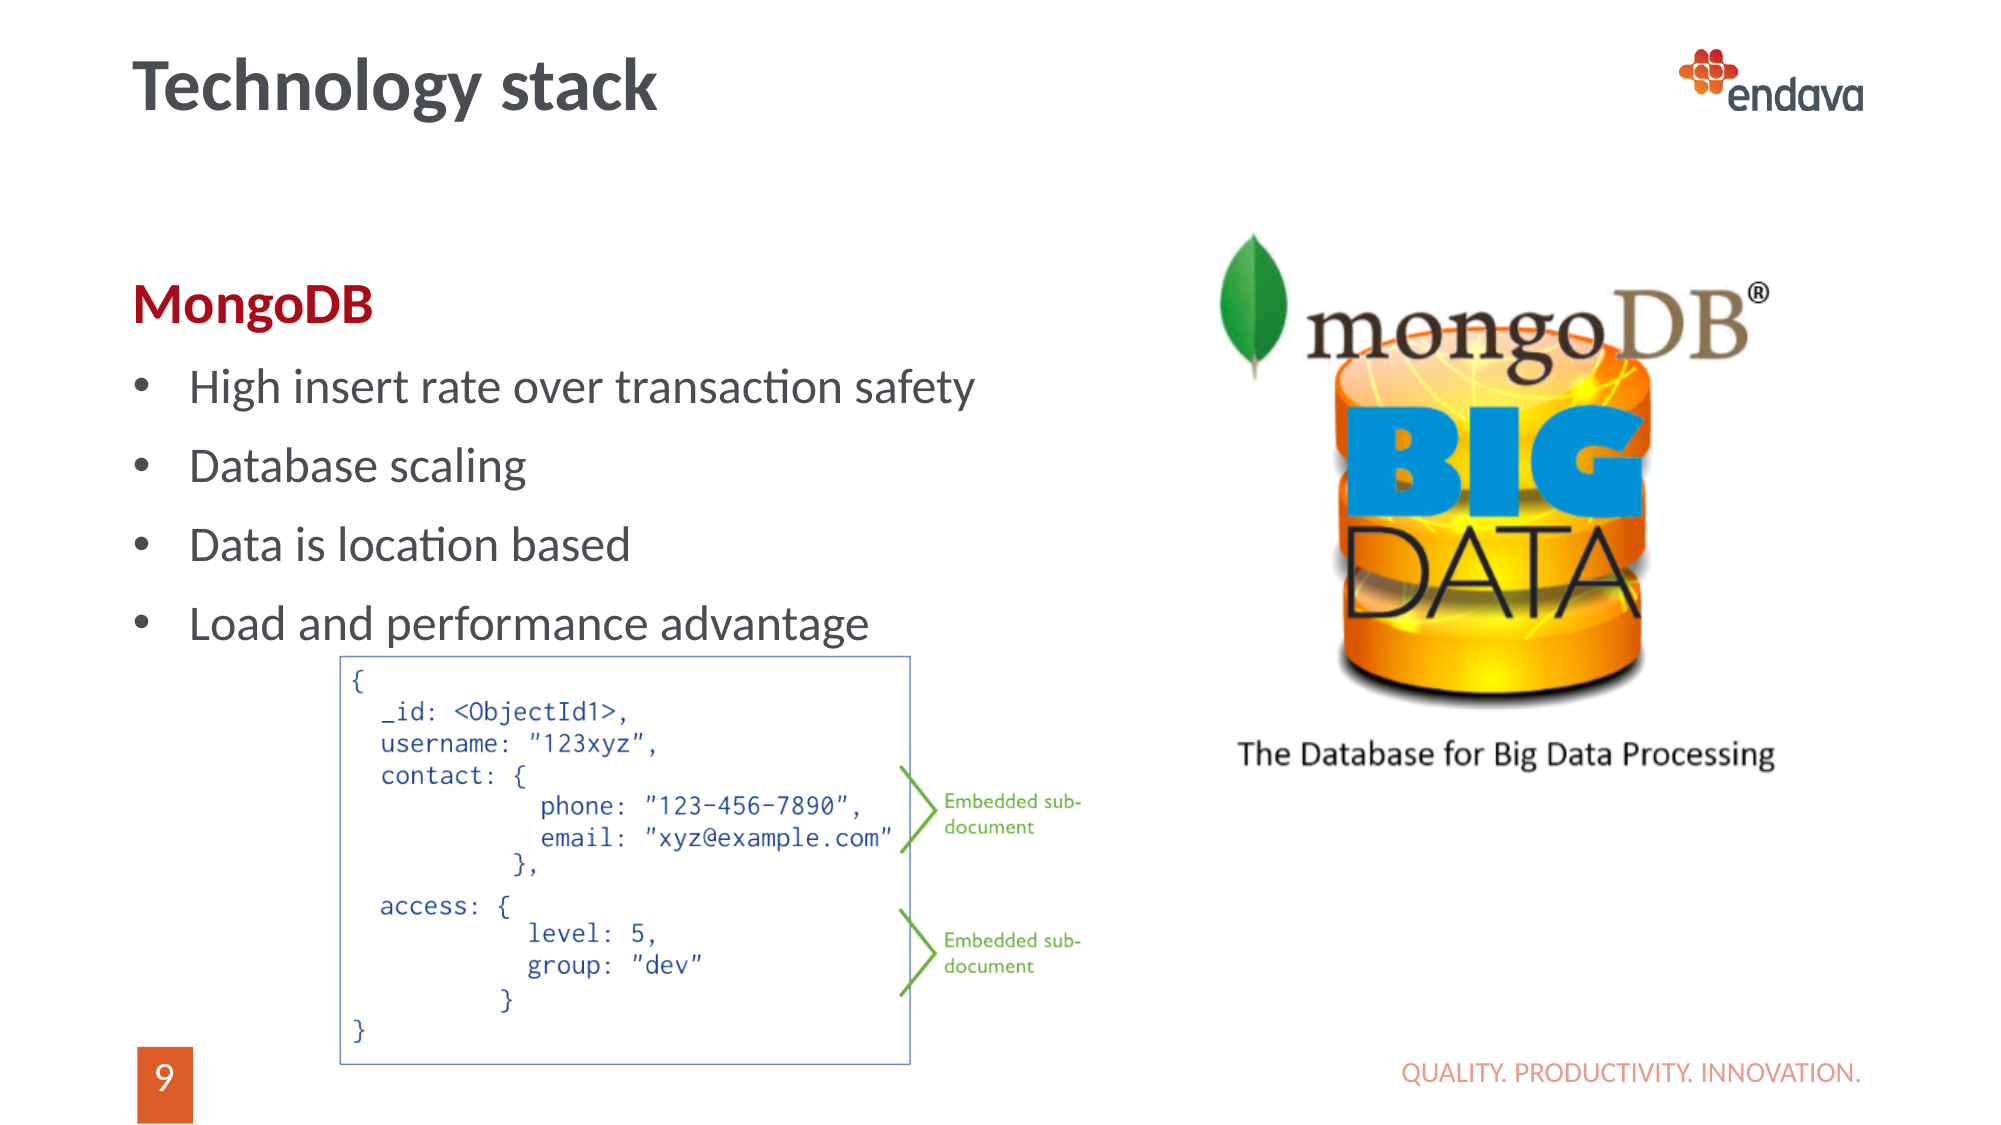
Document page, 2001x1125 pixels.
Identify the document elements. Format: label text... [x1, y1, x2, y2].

title Technology stack [132, 38, 1530, 218]
list MongoDB High insert rate over transaction safety Database scaling Data is location based Load and performance advantage [132, 265, 1024, 688]
slide_number QUALITY. PRODUCTIVITY. INNOVATION. [1252, 1040, 1863, 1101]
picture [334, 170, 1973, 1073]
picture [1679, 49, 1863, 111]
